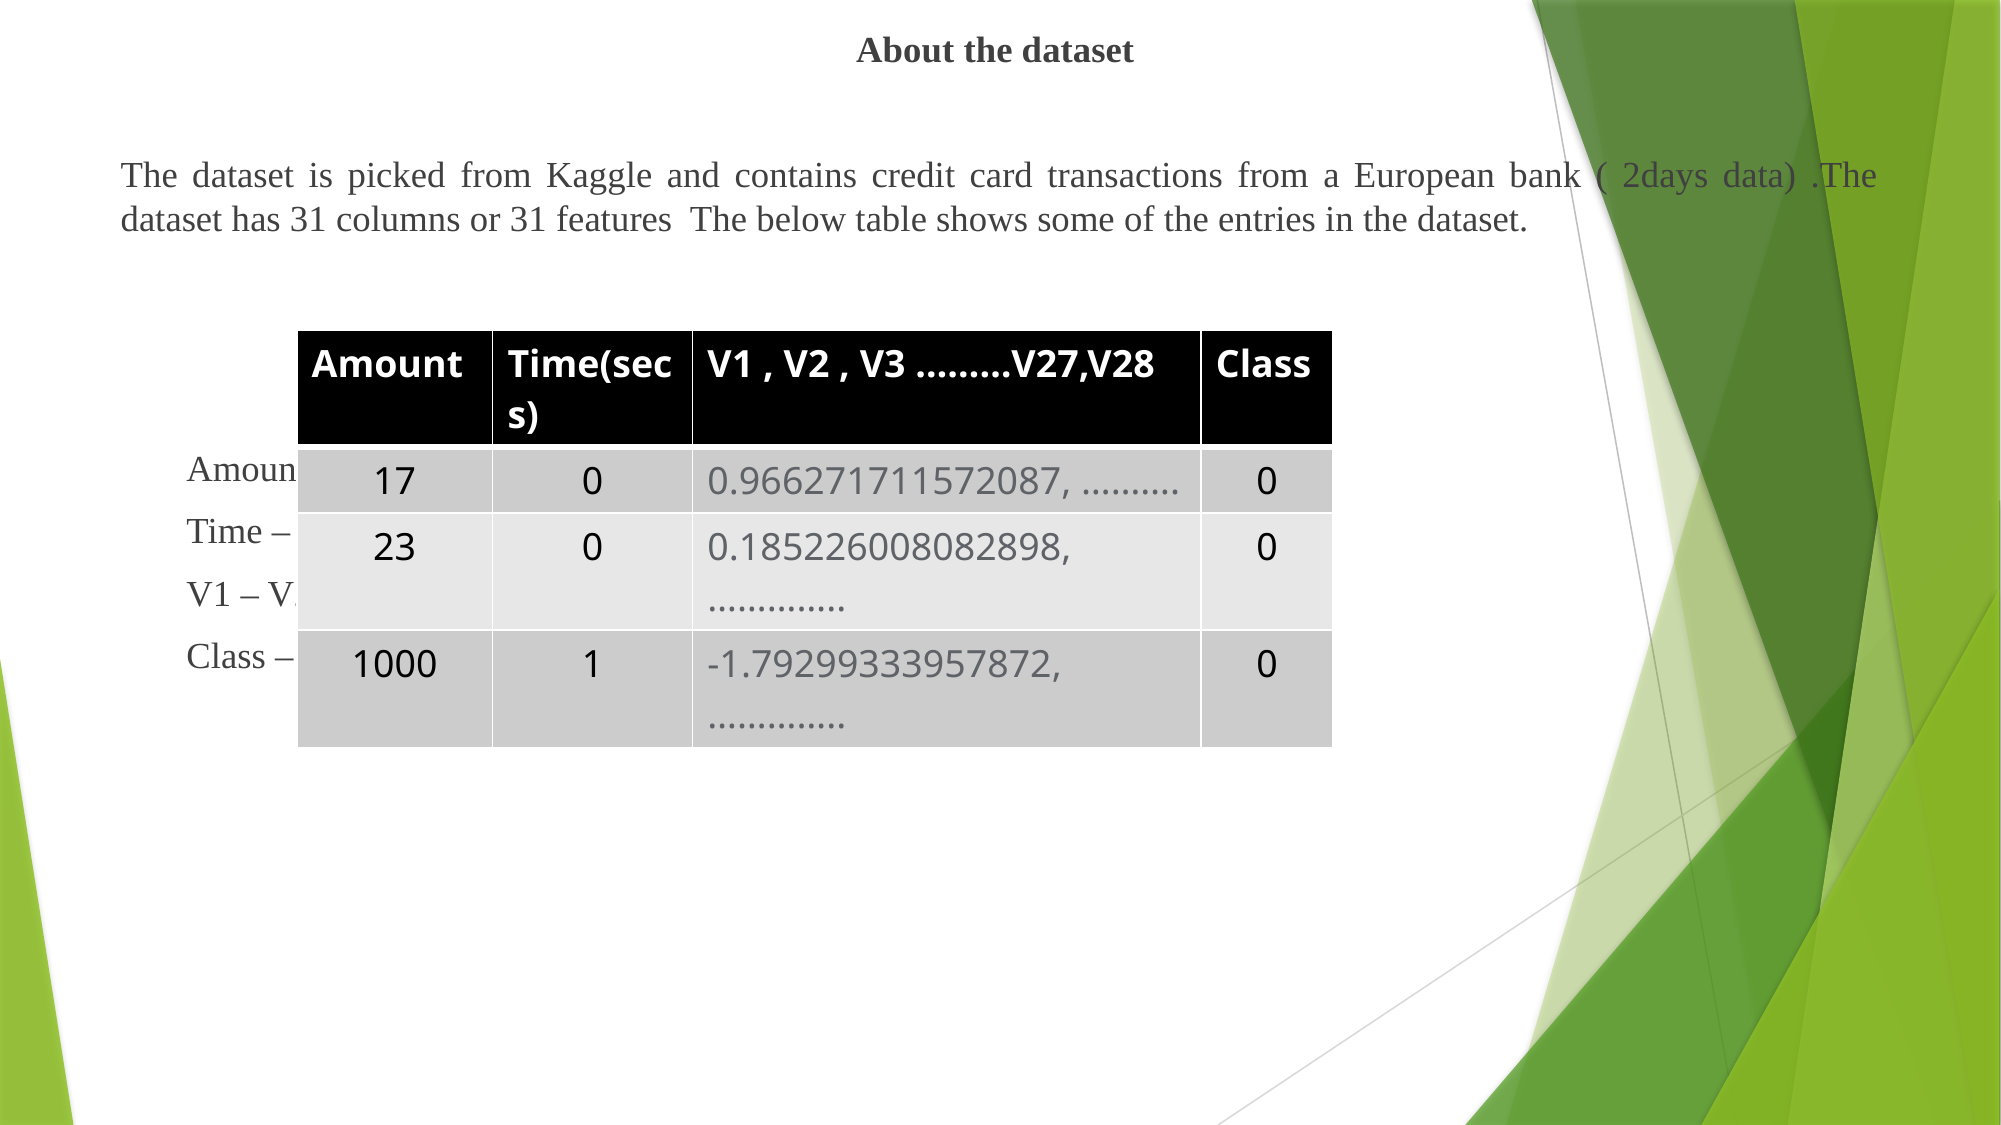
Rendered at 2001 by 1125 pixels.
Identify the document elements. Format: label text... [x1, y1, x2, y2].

table_cell 0 [1202, 631, 1332, 747]
table_cell 0.185226008082898,………….. [693, 514, 1200, 629]
table_cell 0 [1202, 450, 1332, 512]
table_cell 17 [298, 450, 492, 512]
table_header Class [1202, 331, 1332, 444]
table_cell 1000 [298, 631, 492, 747]
table_cell 1 [493, 631, 692, 747]
table_cell 23 [298, 514, 492, 629]
table_header V1 , V2 , V3 ………V27,V28 [693, 331, 1200, 444]
table_header Time(secs) [493, 331, 692, 444]
list About the dataset The dataset is picked from Kaggle and contains credit card transactions from a European bank ( 2days data) .The dataset has 31 columns or 31 features The below table shows some of the entries in the dataset. Amount – Transaction amount in euros Time – Transaction time in seconds . V1 – V29 – Encrypted Customer data Class – Factoring Class , 0 – Non-fraud , 1 – Fraud [105, 18, 1895, 1012]
table_cell -1.79299333957872,………….. [693, 631, 1200, 747]
table_header Amount [298, 331, 492, 444]
table_cell 0.966271711572087, ………. [693, 450, 1200, 512]
table_cell 0 [1202, 514, 1332, 629]
table_cell 0 [493, 450, 692, 512]
table_cell 0 [493, 514, 692, 629]
